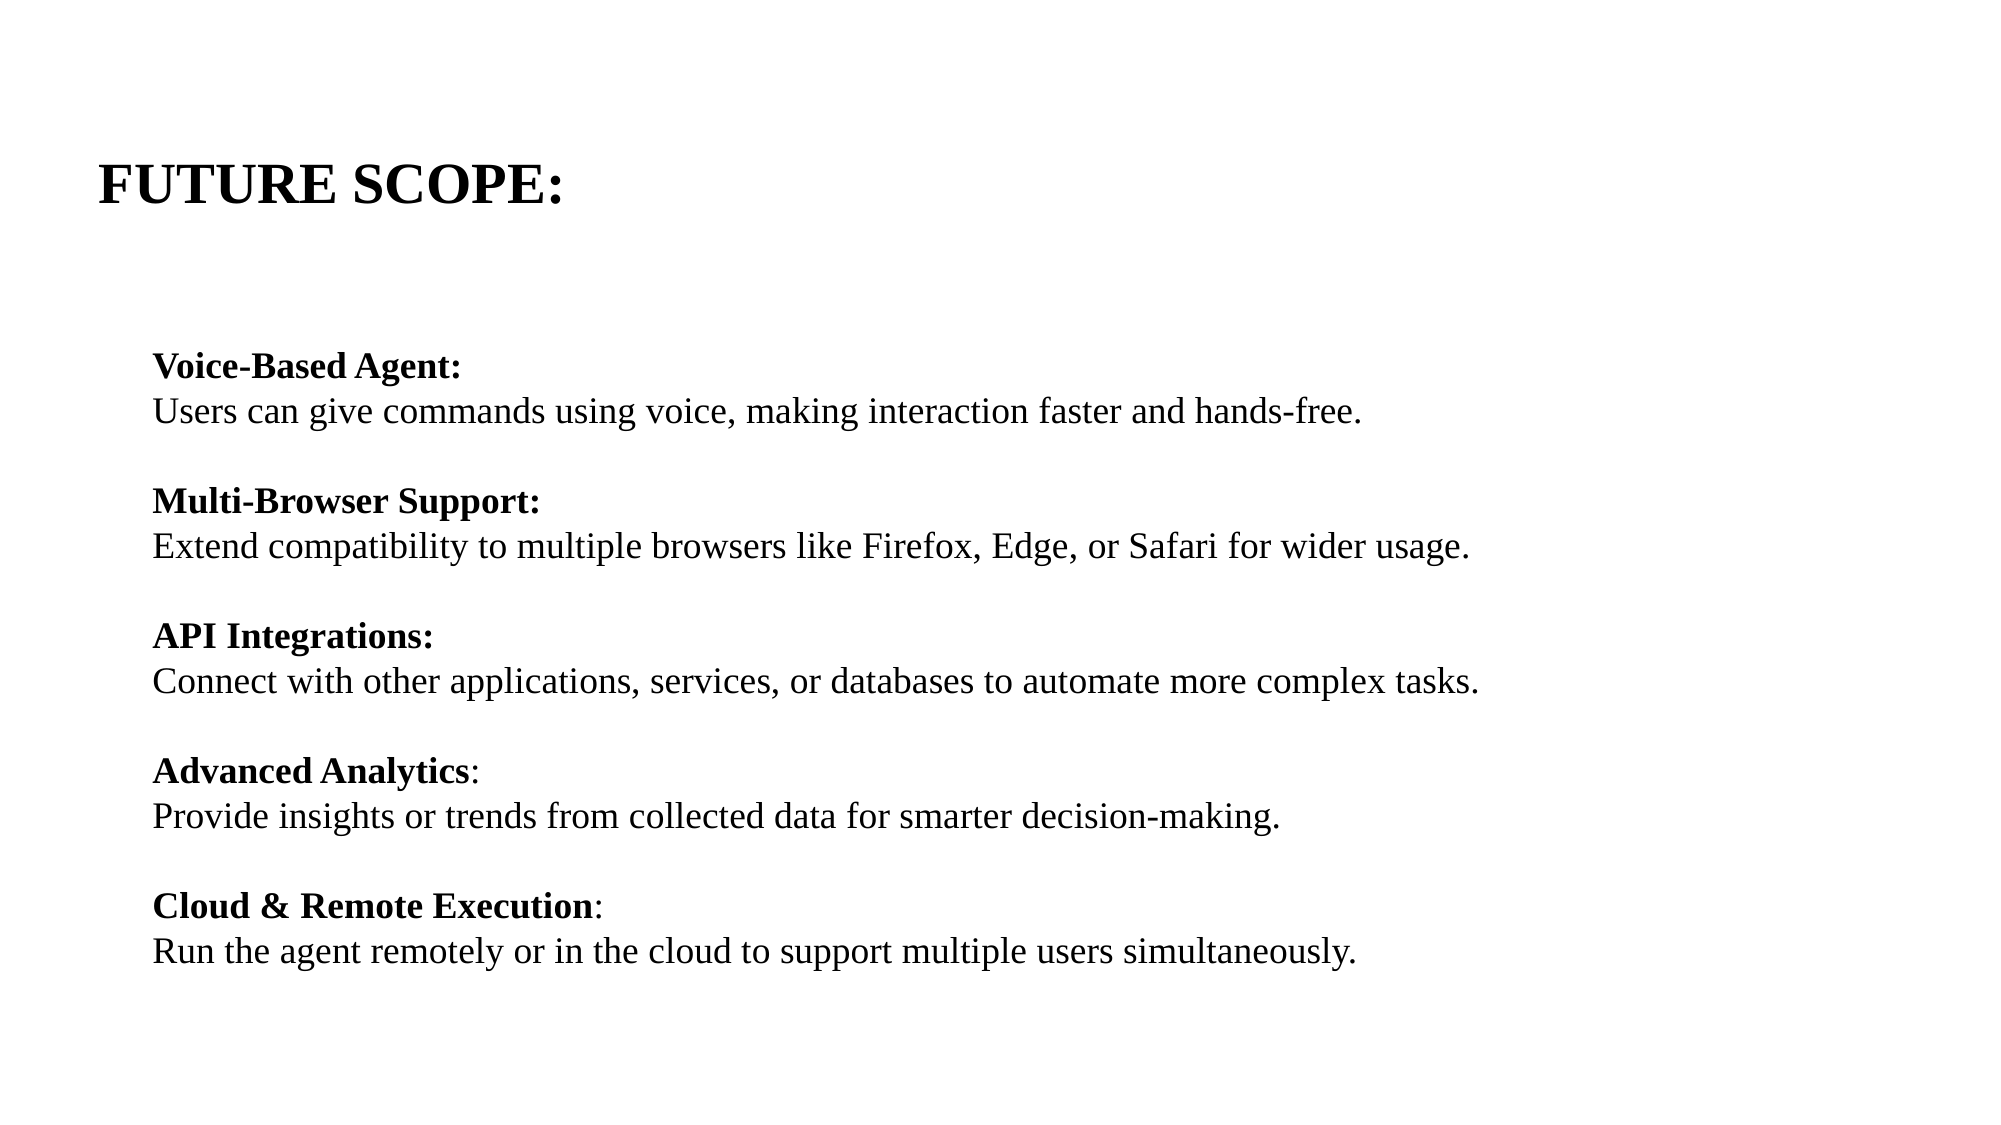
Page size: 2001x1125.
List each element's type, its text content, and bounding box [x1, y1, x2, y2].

title FUTURE SCOPE: [83, 77, 1809, 296]
list Voice-Based Agent: Users can give commands using voice, making interaction faster and hands-free. Multi-Browser Support: Extend compatibility to multiple browsers like Firefox, Edge, or Safari for wider usage. API Integrations: Connect with other applications, services, or databases to automate more complex tasks. Advanced Analytics: Provide insights or trends from collected data for smarter decision-making. Cloud & Remote Execution: Run the agent remotely or in the cloud to support multiple users simultaneously. [137, 329, 1506, 983]
